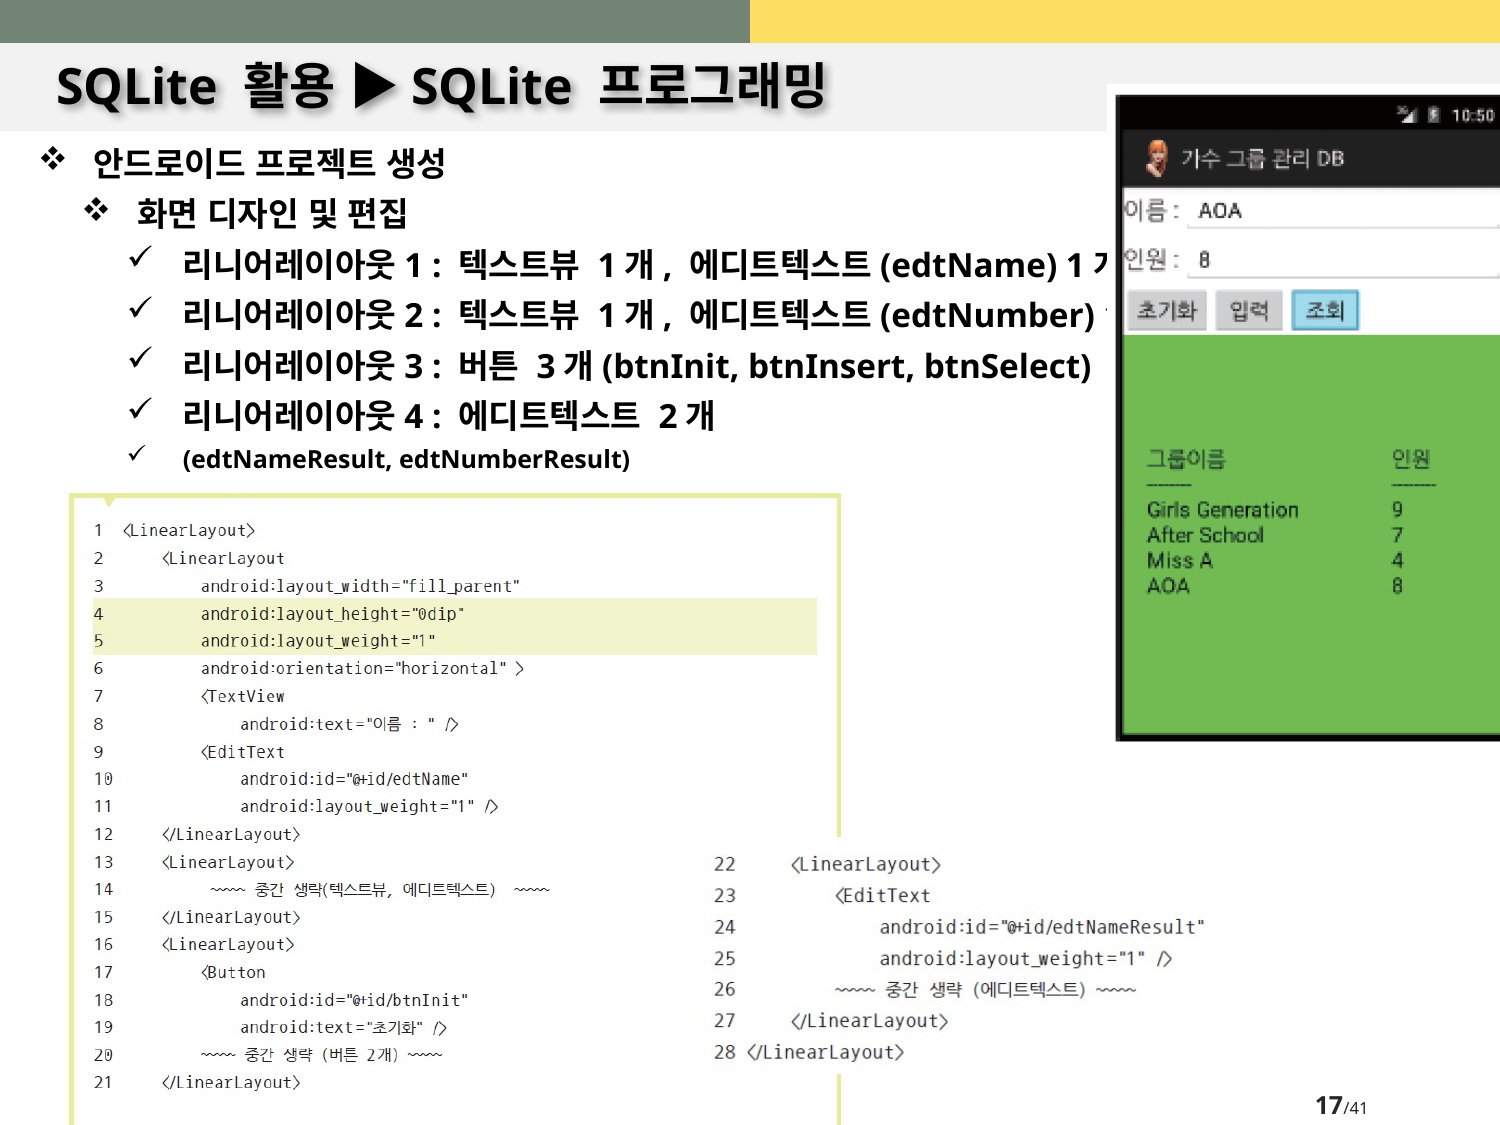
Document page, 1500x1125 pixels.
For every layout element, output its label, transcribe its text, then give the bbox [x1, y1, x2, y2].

picture [1107, 84, 1500, 749]
picture [67, 493, 1257, 1125]
list 안드로이드 프로젝트 생성 화면 디자인 및 편집 리니어레이아웃1 : 텍스트뷰 1개, 에디트텍스트(edtName) 1개 리니어레이아웃2 : 텍스트뷰 1개, 에디트텍스트(edtNumber) 1개 리니어레이아웃3 : 버튼 3개(btnInit, btnInsert, btnSelect) 리니어레이아웃4 : 에디트텍스트 2개 (edtNameResult, edtNumberResult) [22, 131, 1441, 1006]
title SQLite 활용 ▶SQLite 프로그래밍 [41, 42, 1459, 128]
